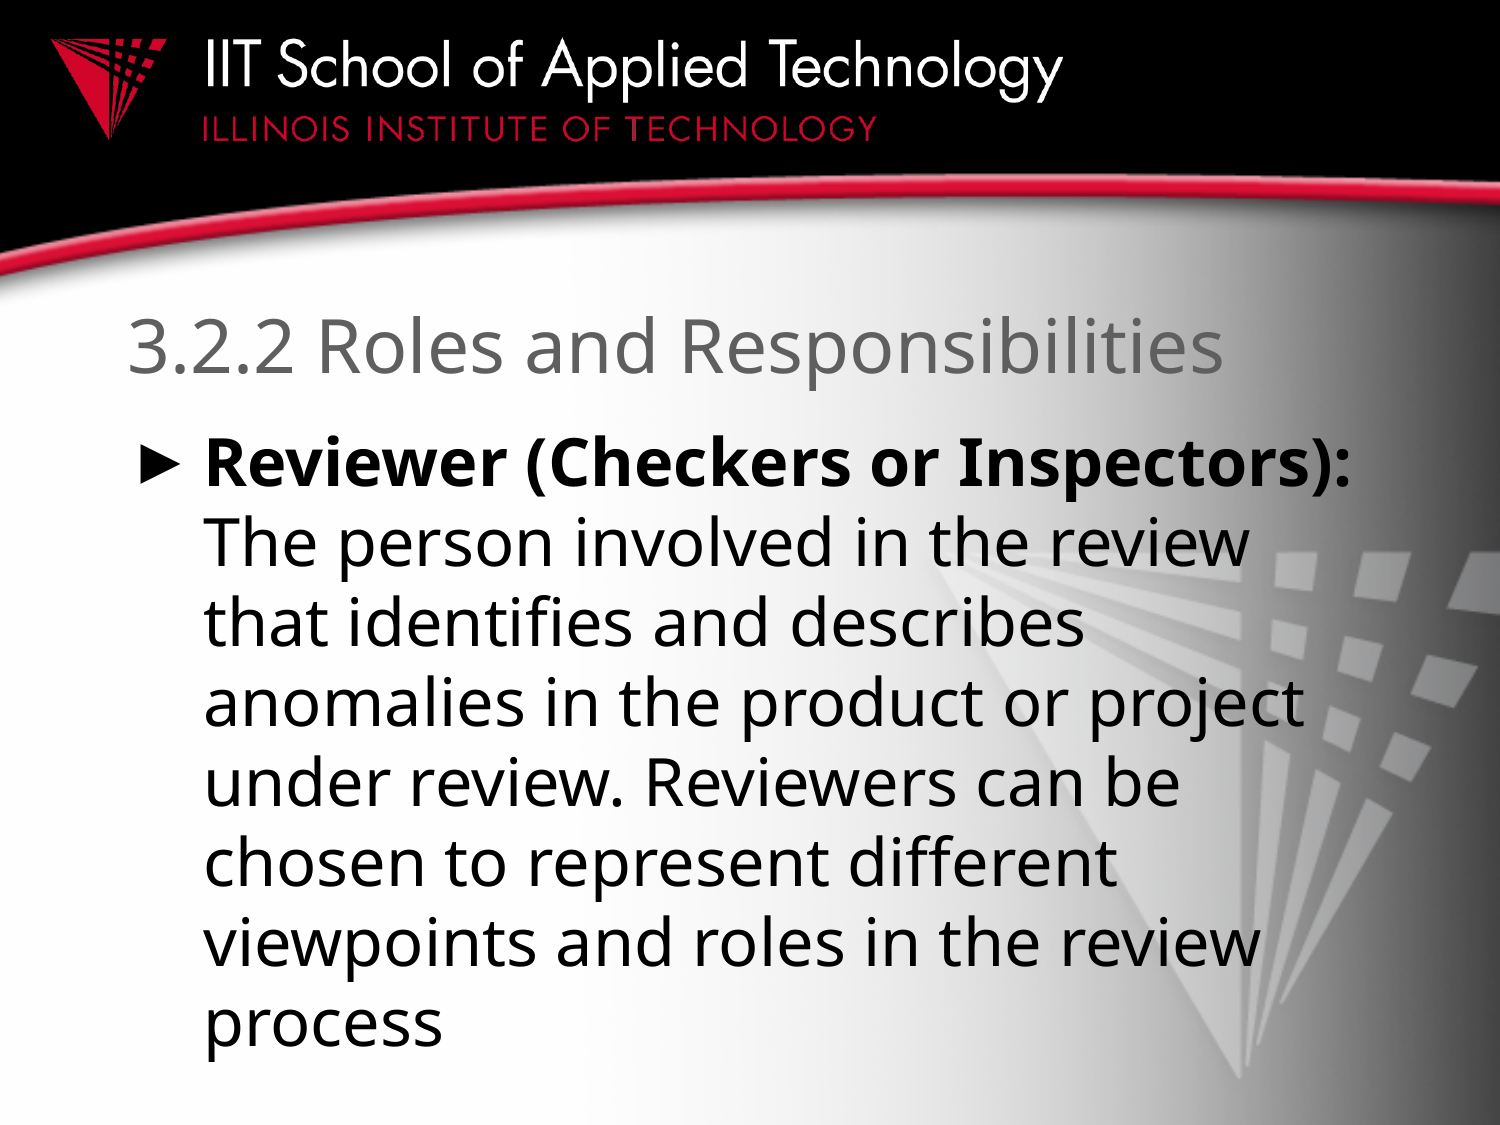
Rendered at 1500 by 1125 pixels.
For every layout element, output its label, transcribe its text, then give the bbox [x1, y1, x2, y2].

title 3.2.2 Roles and Responsibilities [112, 249, 1388, 412]
picture [0, 0, 1500, 1125]
list Reviewer (Checkers or Inspectors): The person involved in the review that identifies and describes anomalies in the product or project under review. Reviewers can be chosen to represent different viewpoints and roles in the review process [112, 412, 1388, 1063]
